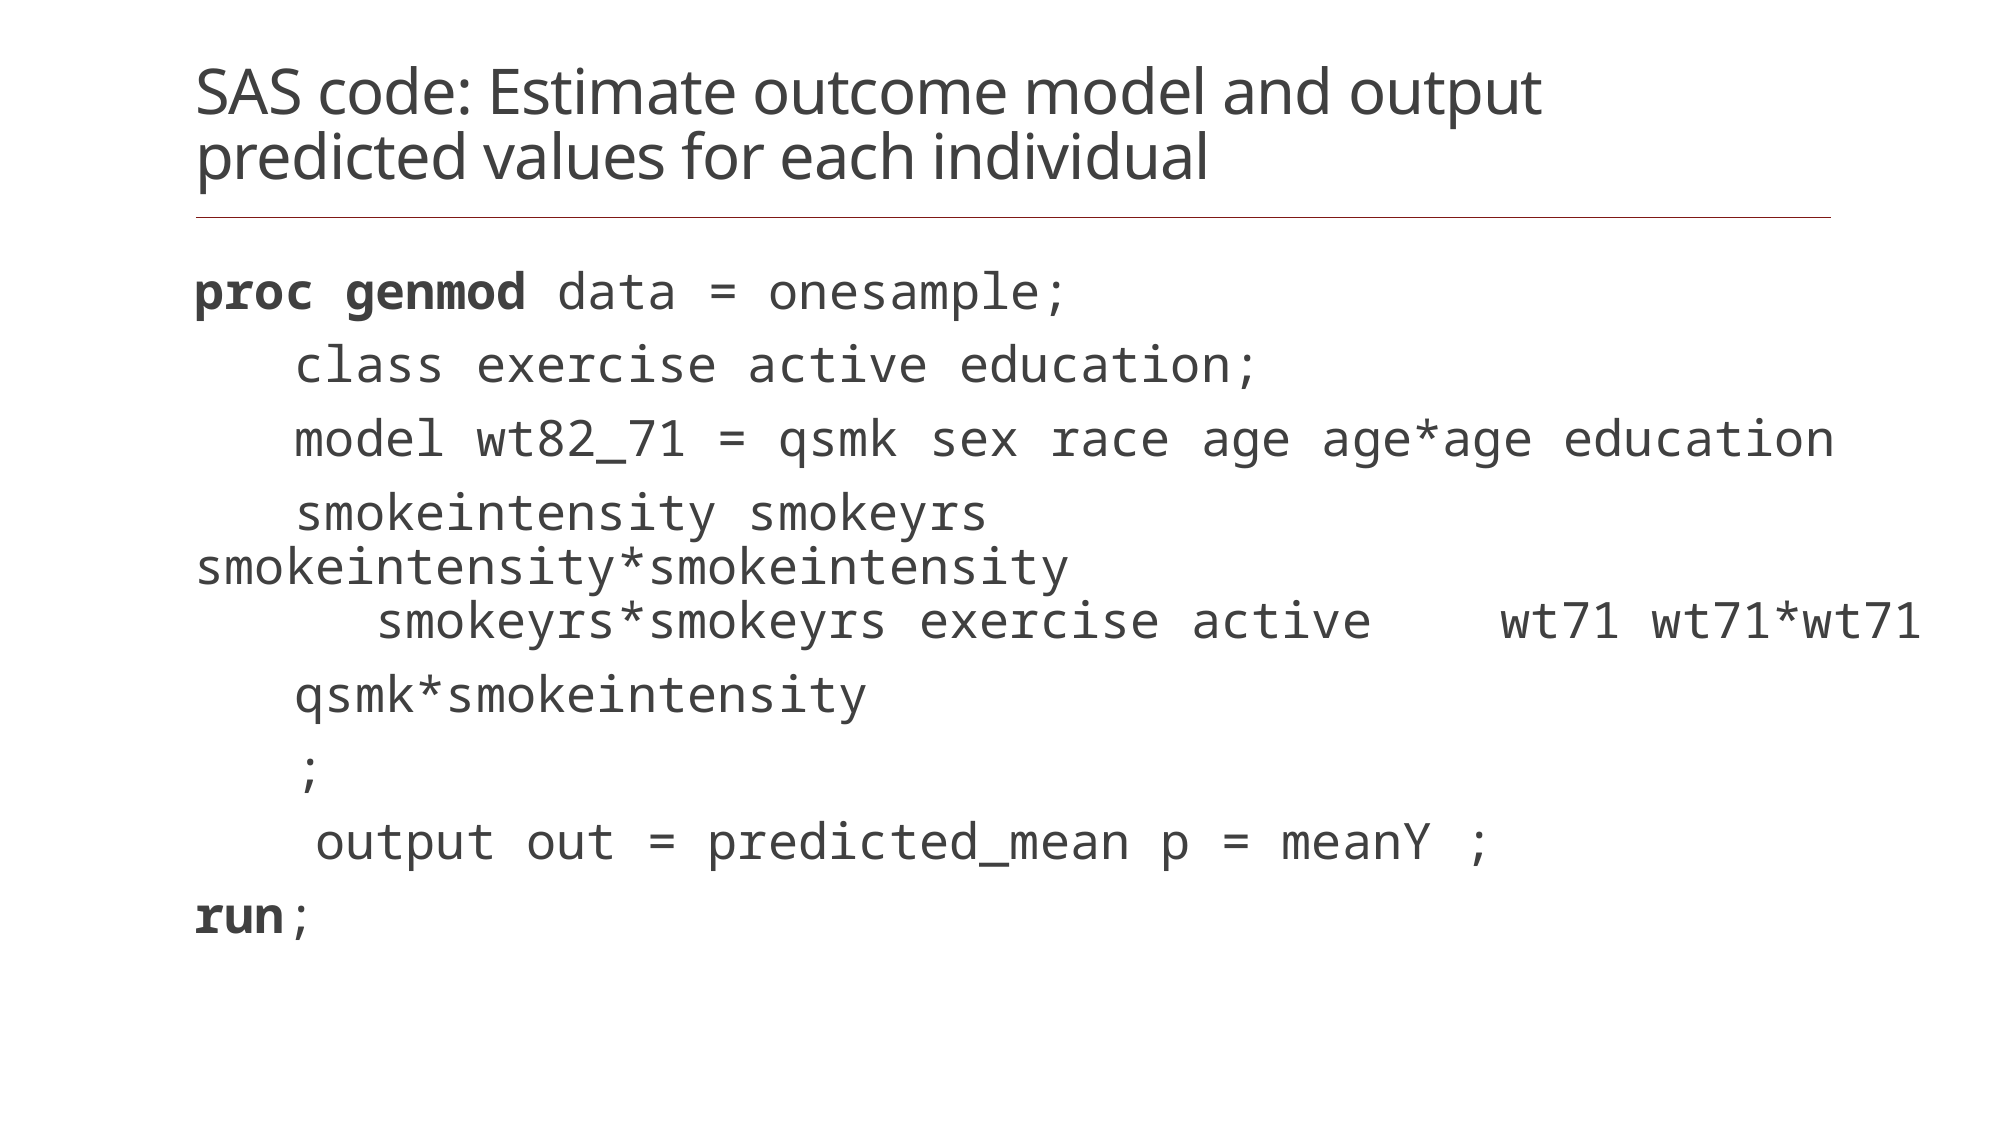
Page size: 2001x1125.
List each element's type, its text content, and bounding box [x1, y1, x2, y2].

list proc genmod data = onesample; class exercise active education; model wt82_71 = qsmk sex race age age*age education smokeintensity smokeyrs smokeintensity*smokeintensity smokeyrs*smokeyrs exercise active wt71 wt71*wt71 qsmk*smokeintensity ; output out = predicted_mean p = meanY ; run; [180, 258, 1937, 1015]
title SAS code: Estimate outcome model and output predicted values for each individual [180, 53, 1830, 200]
